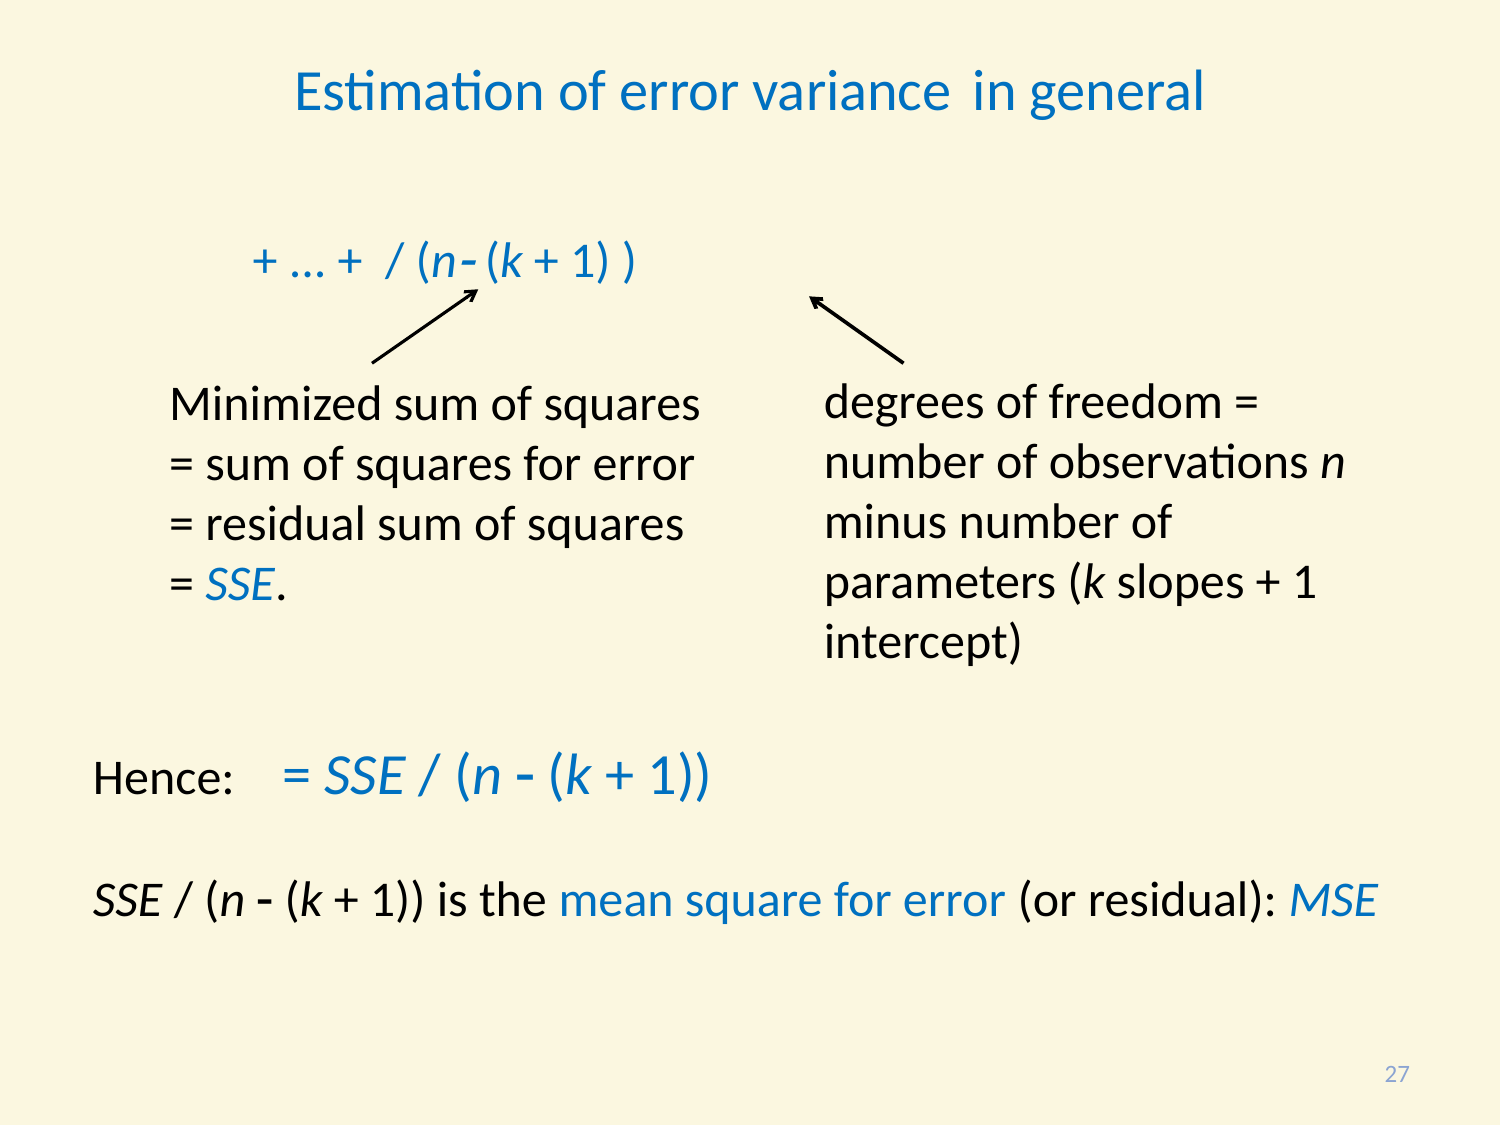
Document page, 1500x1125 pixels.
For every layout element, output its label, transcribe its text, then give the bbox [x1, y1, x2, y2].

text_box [76, 219, 1448, 680]
slide_number 27 [1316, 1042, 1425, 1103]
